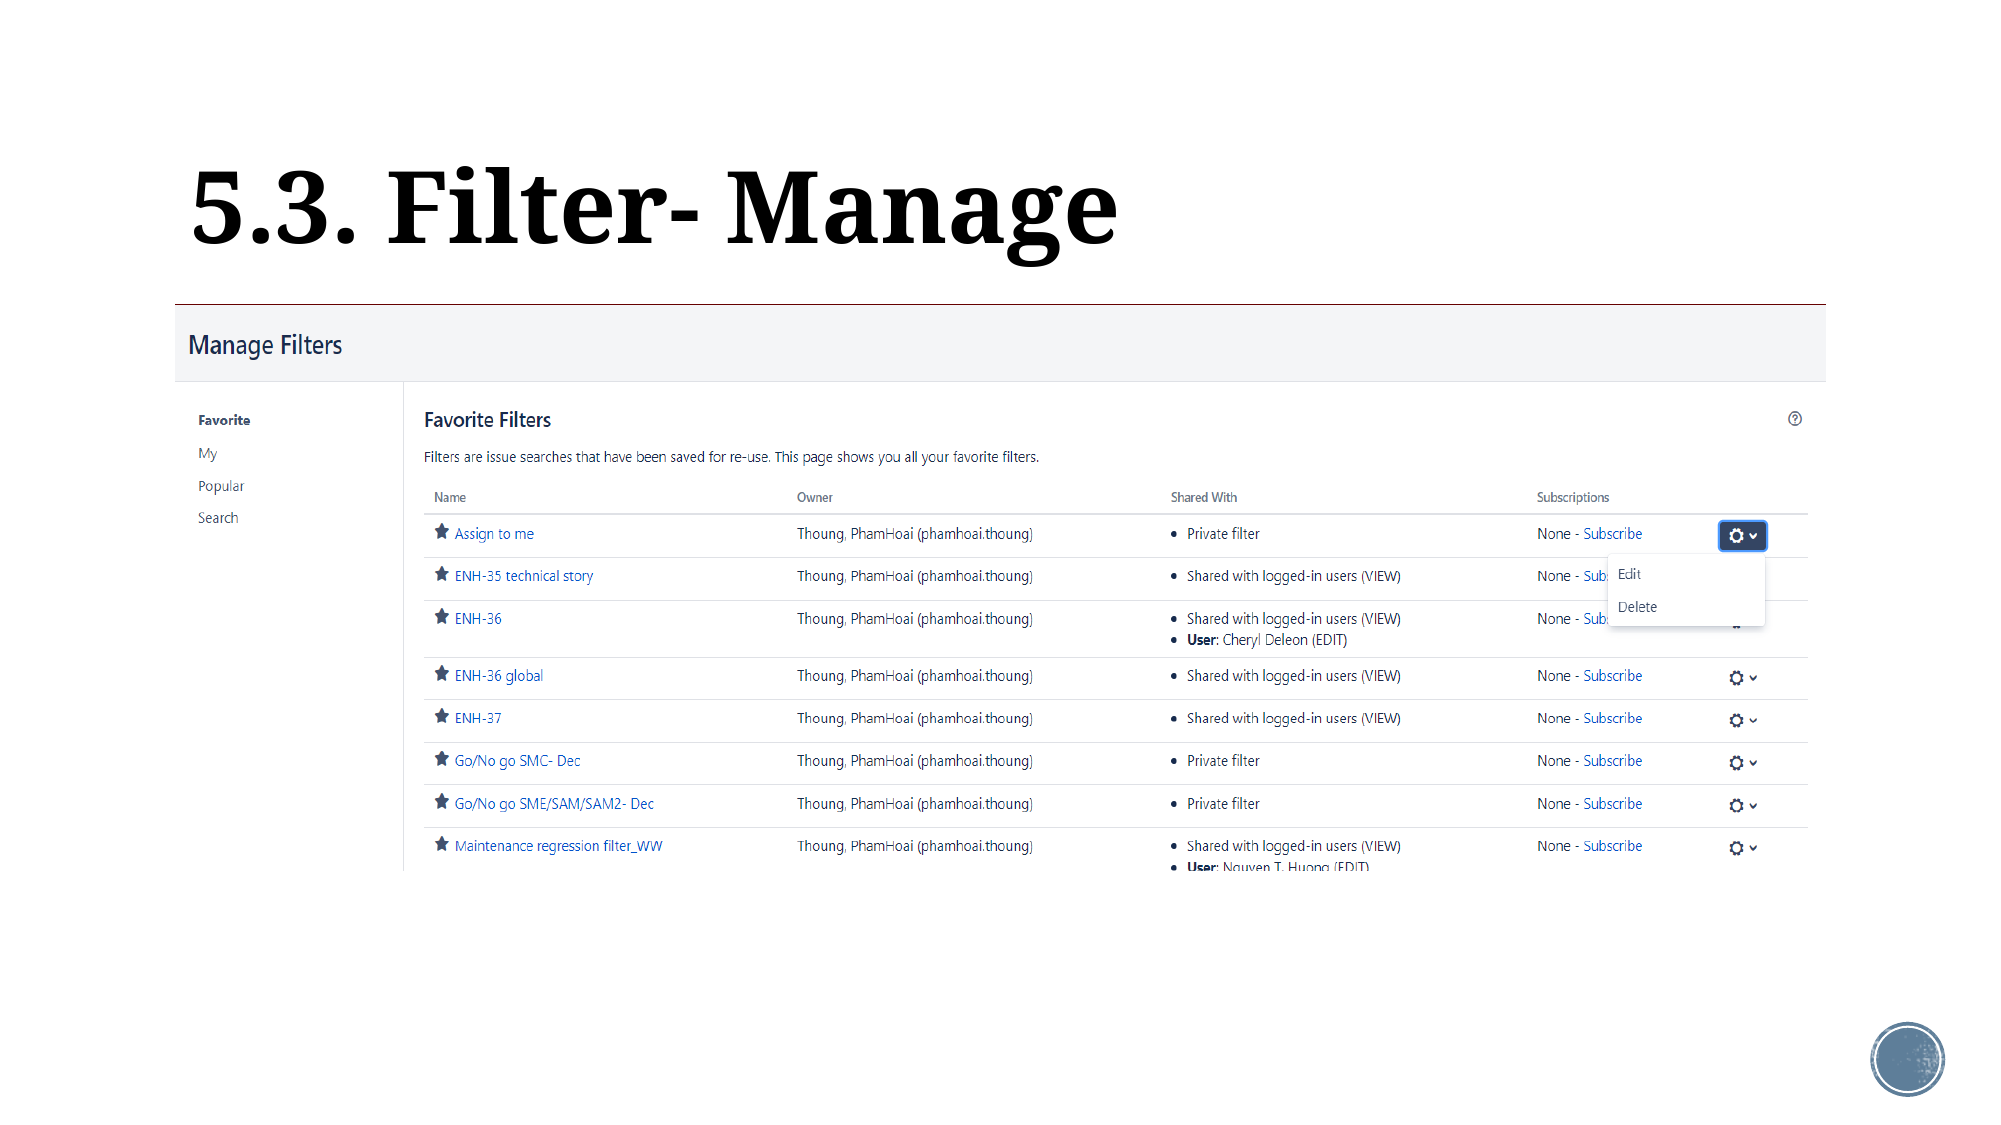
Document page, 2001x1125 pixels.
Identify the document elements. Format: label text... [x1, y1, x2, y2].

title 5.3. Filter- Manage [175, 79, 1826, 303]
picture [1870, 1021, 1946, 1097]
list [175, 303, 1826, 871]
